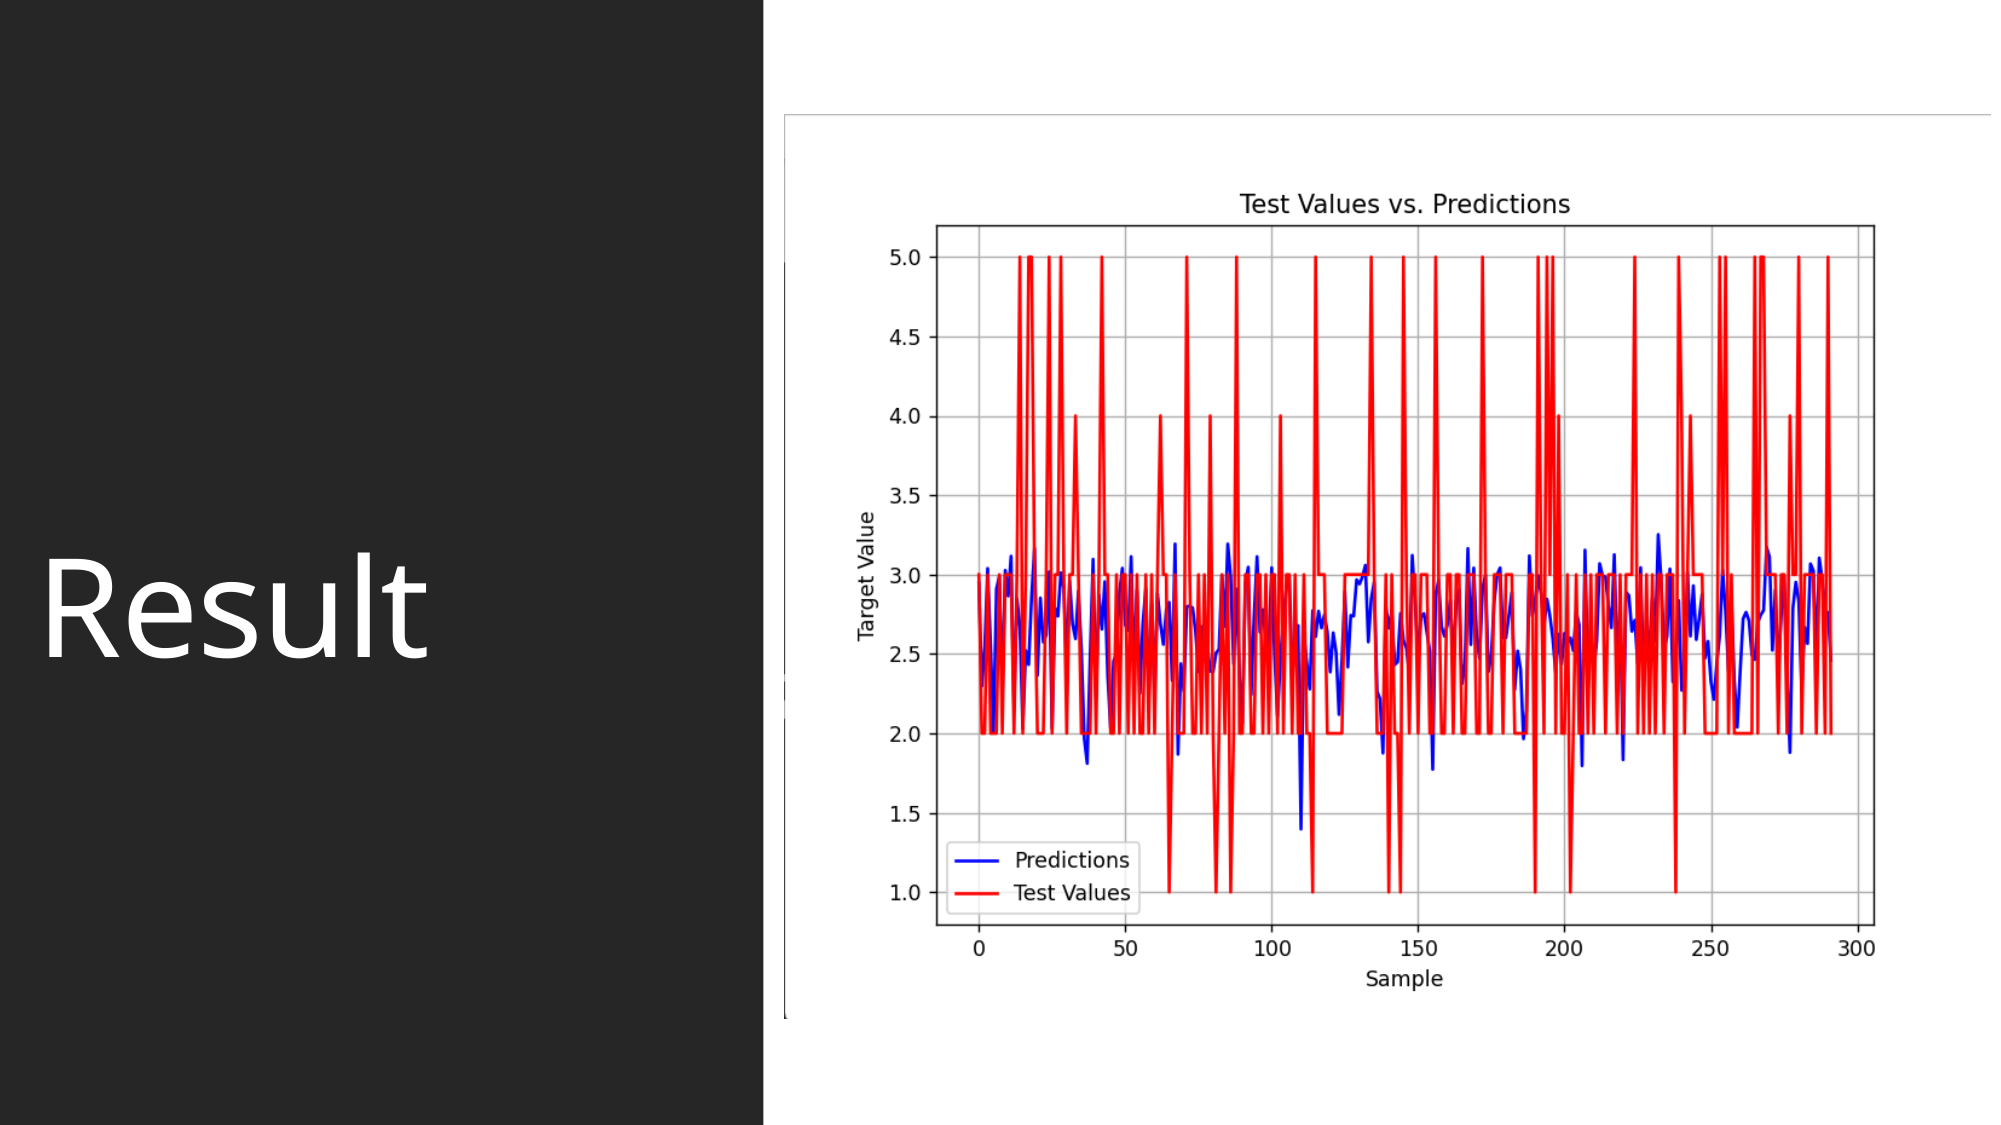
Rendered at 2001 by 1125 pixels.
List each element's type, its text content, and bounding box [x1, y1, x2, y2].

picture [783, 113, 1992, 1019]
title Result [21, 213, 767, 695]
